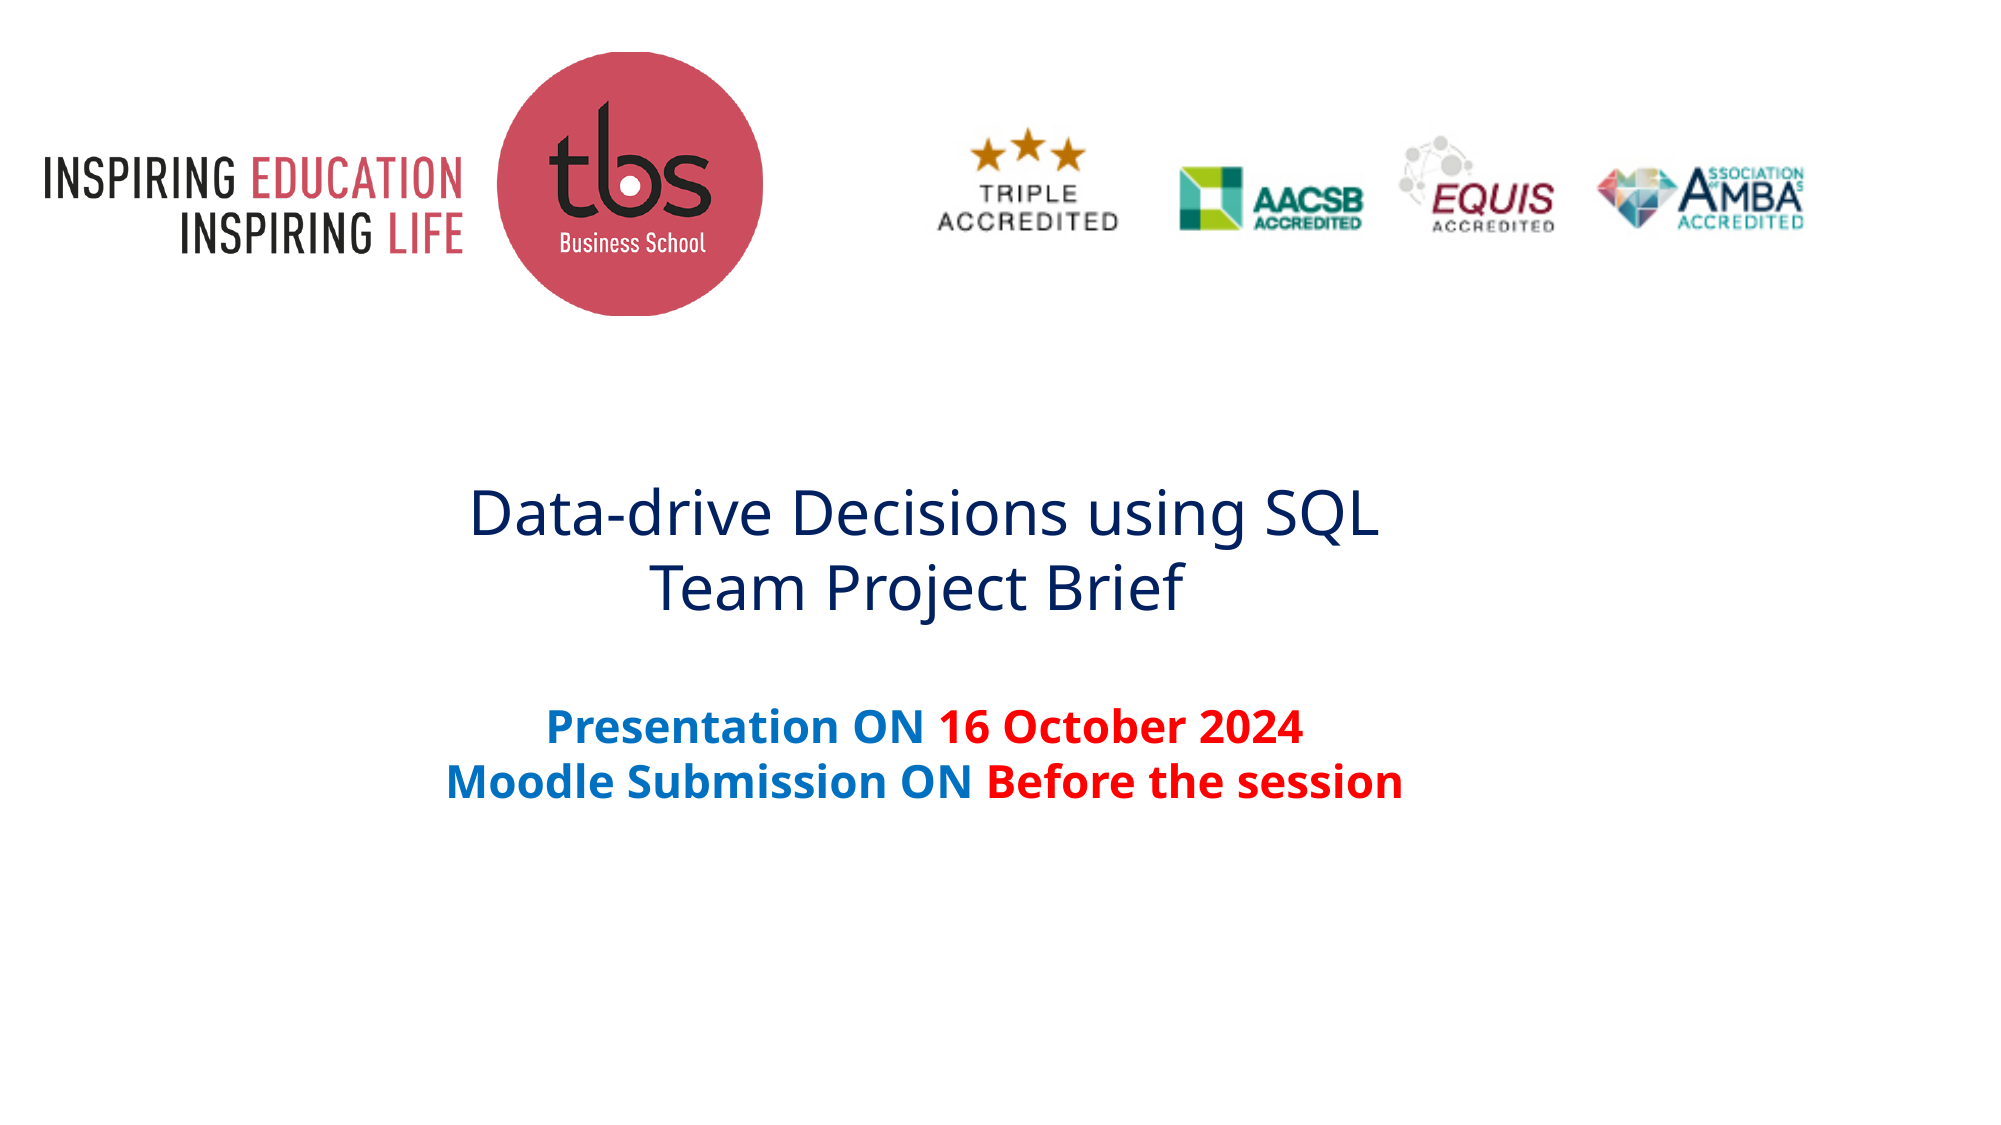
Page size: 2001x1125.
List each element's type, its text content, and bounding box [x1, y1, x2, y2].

picture [45, 52, 763, 316]
text_box Data-drive Decisions using SQL Team Project Brief Presentation ON 16 October 2024 Moodle Submission ON Before the session [192, 465, 1658, 816]
picture [924, 89, 1833, 297]
